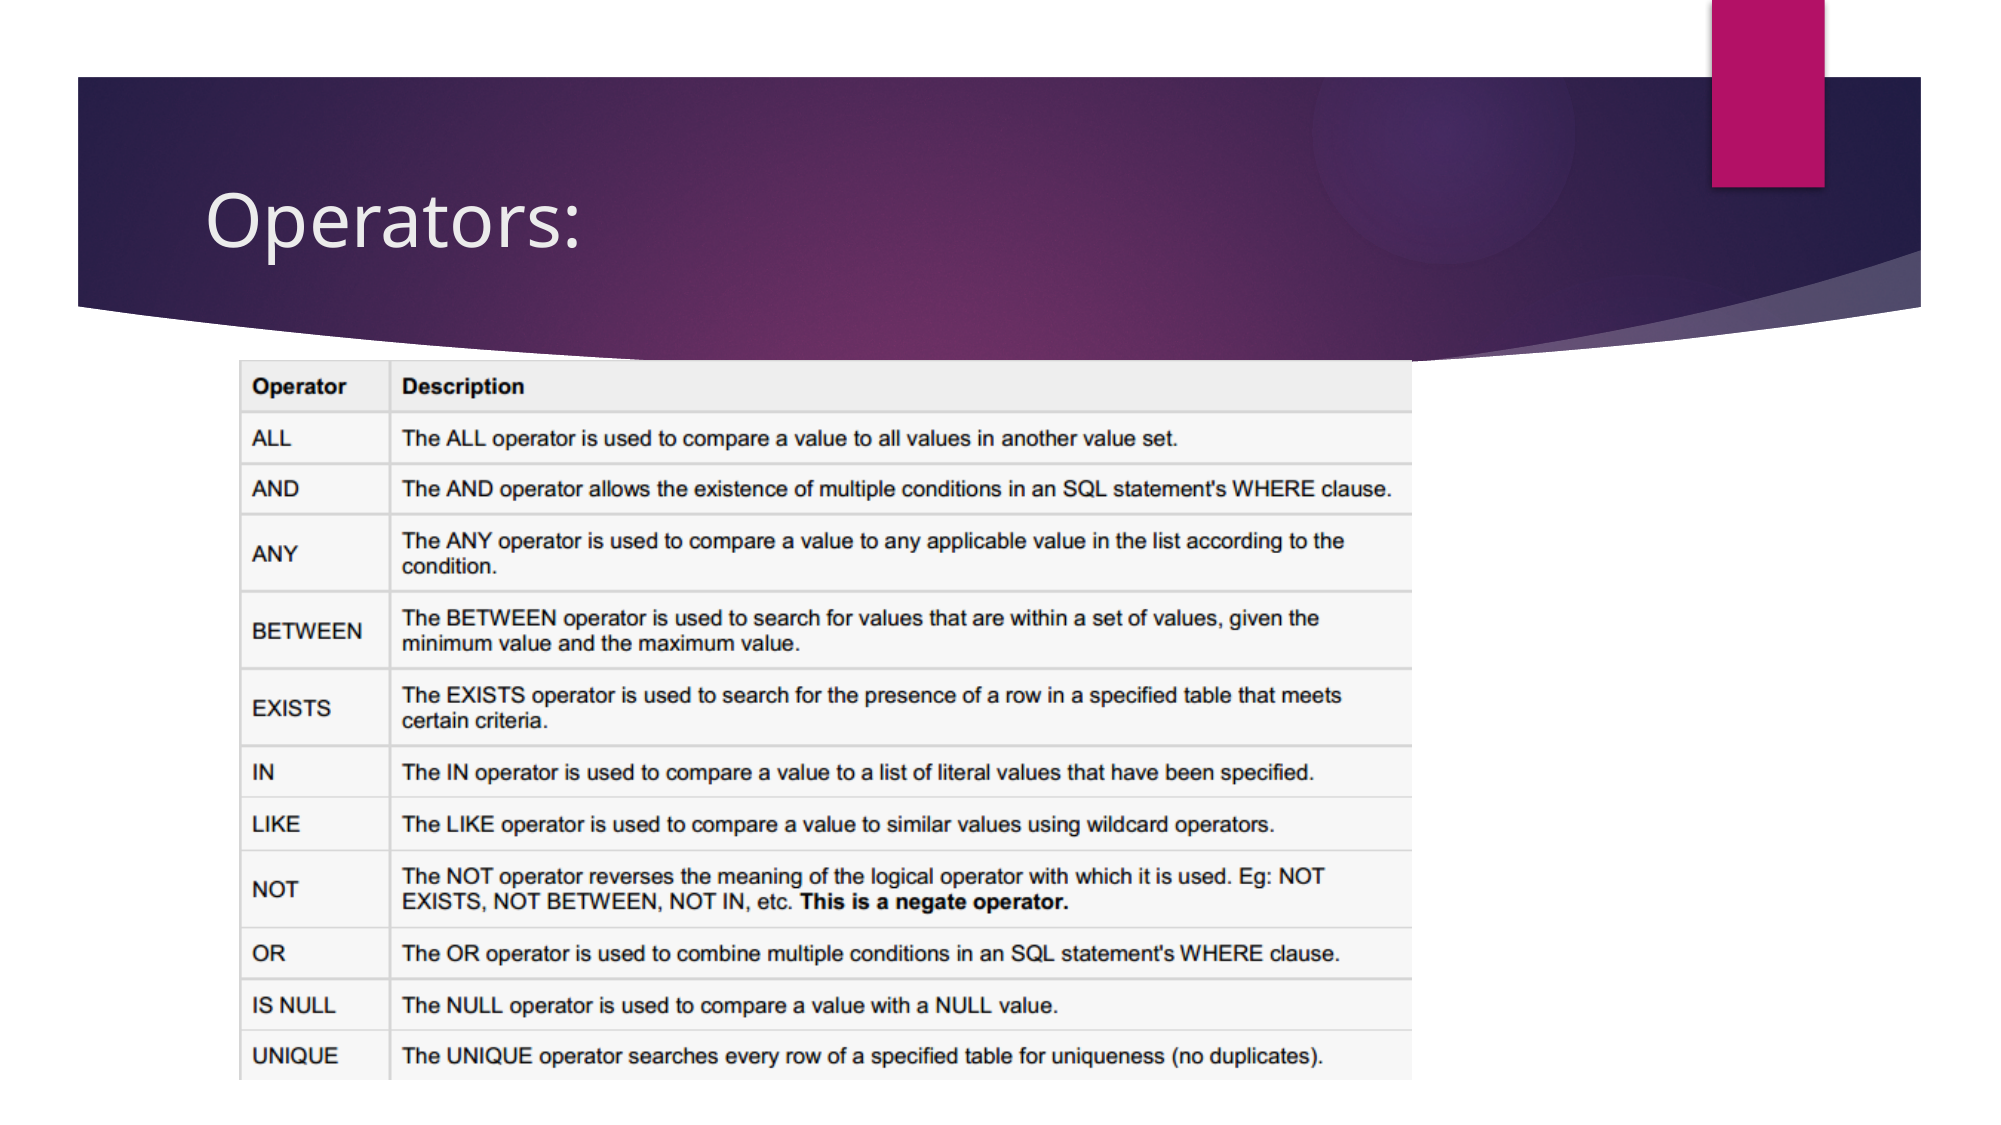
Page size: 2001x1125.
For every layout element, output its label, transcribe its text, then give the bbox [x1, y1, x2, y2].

picture [238, 360, 1412, 1080]
title Operators: [189, 159, 1627, 276]
